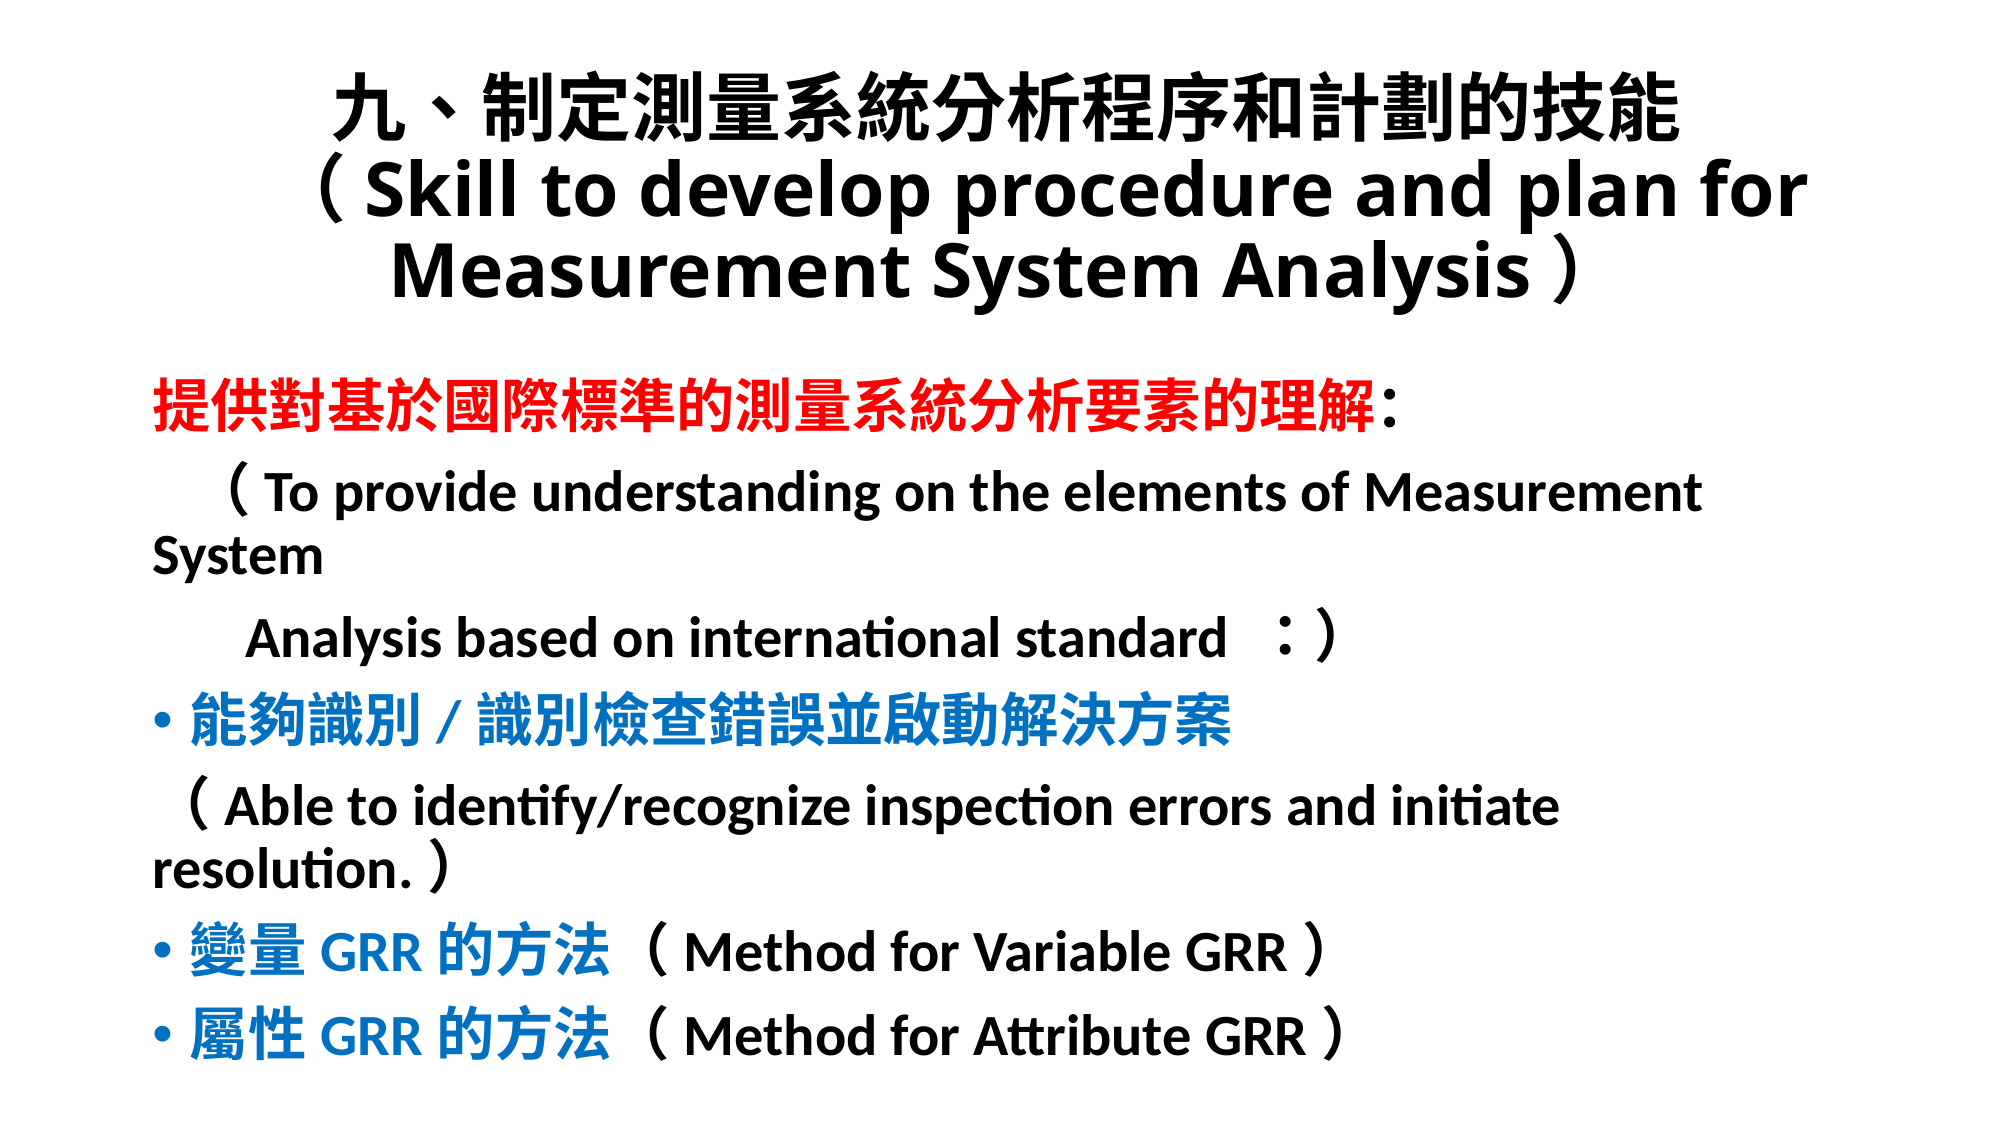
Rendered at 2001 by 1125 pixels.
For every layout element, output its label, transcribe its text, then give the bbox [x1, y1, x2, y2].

list 提供對基於國際標準的測量系統分析要素的理解： （To provide understanding on the elements of Measurement System Analysis based on international standard ：） 能夠識別/識別檢查錯誤並啟動解決方案 （Able to identify/recognize inspection errors and initiate resolution.） 變量GRR的方法（Method for Variable GRR） 屬性GRR的方法（Method for Attribute GRR） [137, 369, 1863, 1084]
title 九、制定測量系統分析程序和計劃的技能 （Skill to develop procedure and plan for Measurement System Analysis） [137, 59, 1877, 324]
